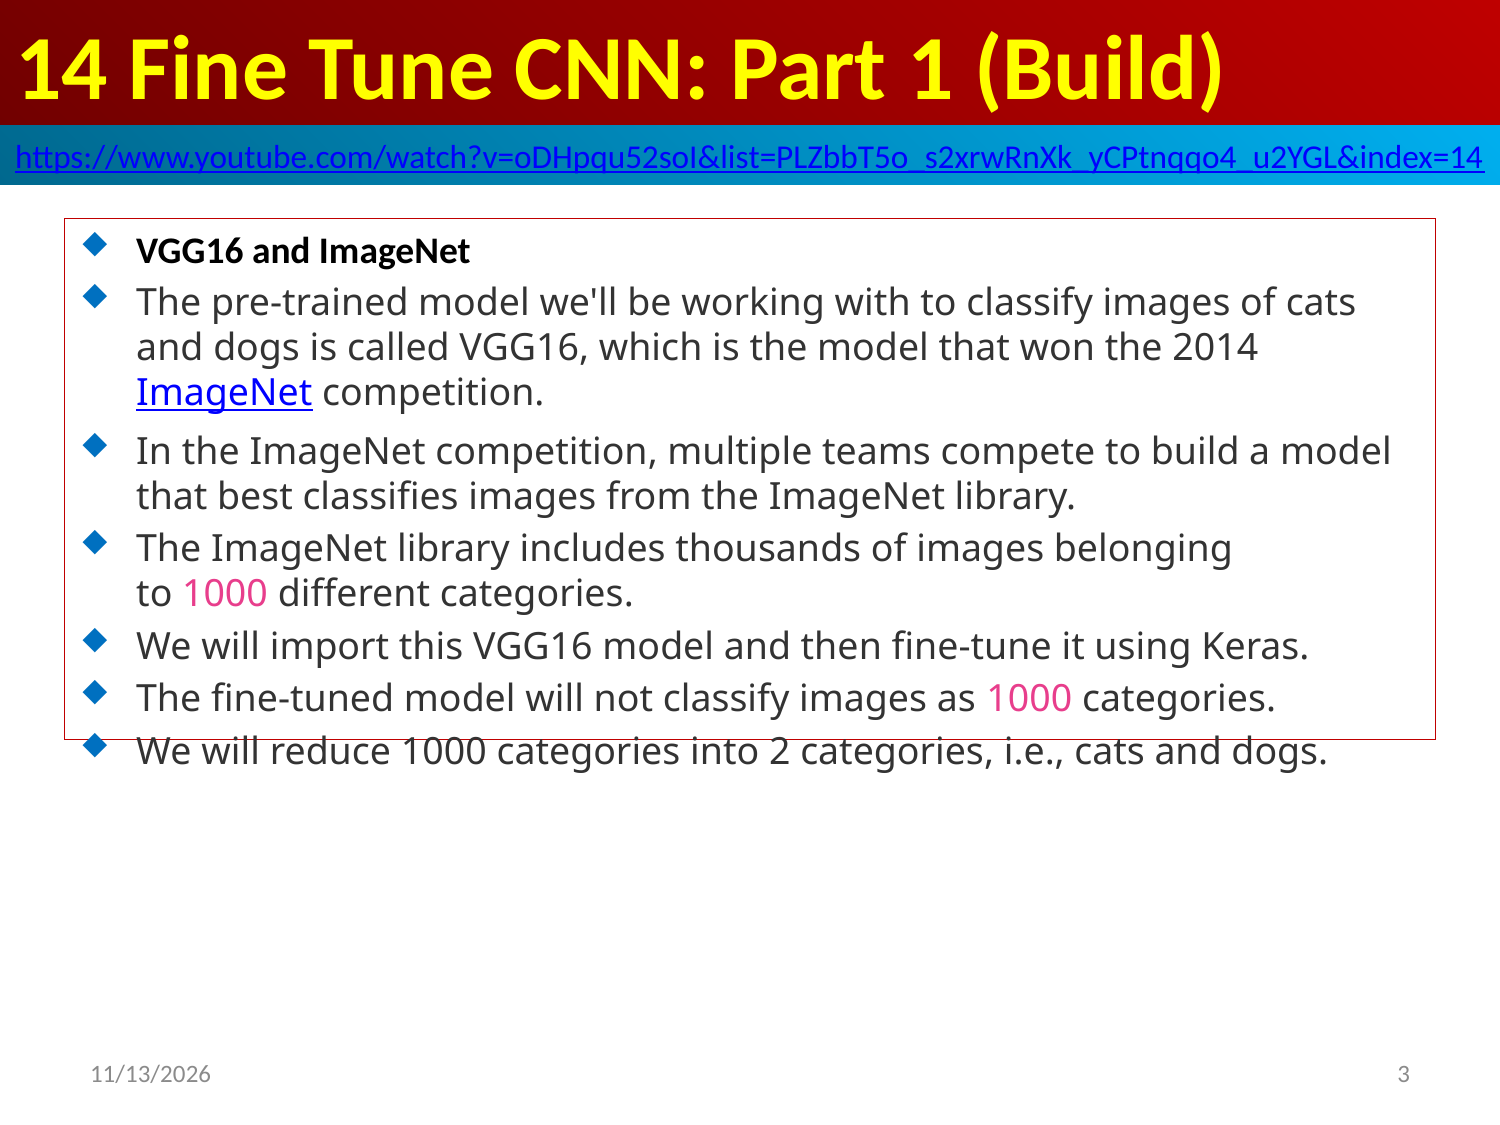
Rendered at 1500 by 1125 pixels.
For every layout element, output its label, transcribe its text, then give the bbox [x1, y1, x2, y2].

title 14 Fine Tune CNN: Part 1 (Build) [0, 0, 1500, 125]
slide_number 3 [1074, 1042, 1425, 1103]
subtitle VGG16 and ImageNet The pre-trained model we'll be working with to classify images of cats and dogs is called VGG16, which is the model that won the 2014 ImageNet competition. In the ImageNet competition, multiple teams compete to build a model that best classifies images from the ImageNet library. The ImageNet library includes thousands of images belonging to 1000 different categories. We will import this VGG16 model and then fine-tune it using Keras. The fine-tuned model will not classify images as 1000 categories. We will reduce 1000 categories into 2 categories, i.e., cats and dogs. [64, 218, 1436, 740]
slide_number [75, 1042, 425, 1103]
text_box https://www.youtube.com/watch?v=oDHpqu52soI&list=PLZbbT5o_s2xrwRnXk_yCPtnqqo4_u2YGL&index=14 [0, 125, 1500, 185]
